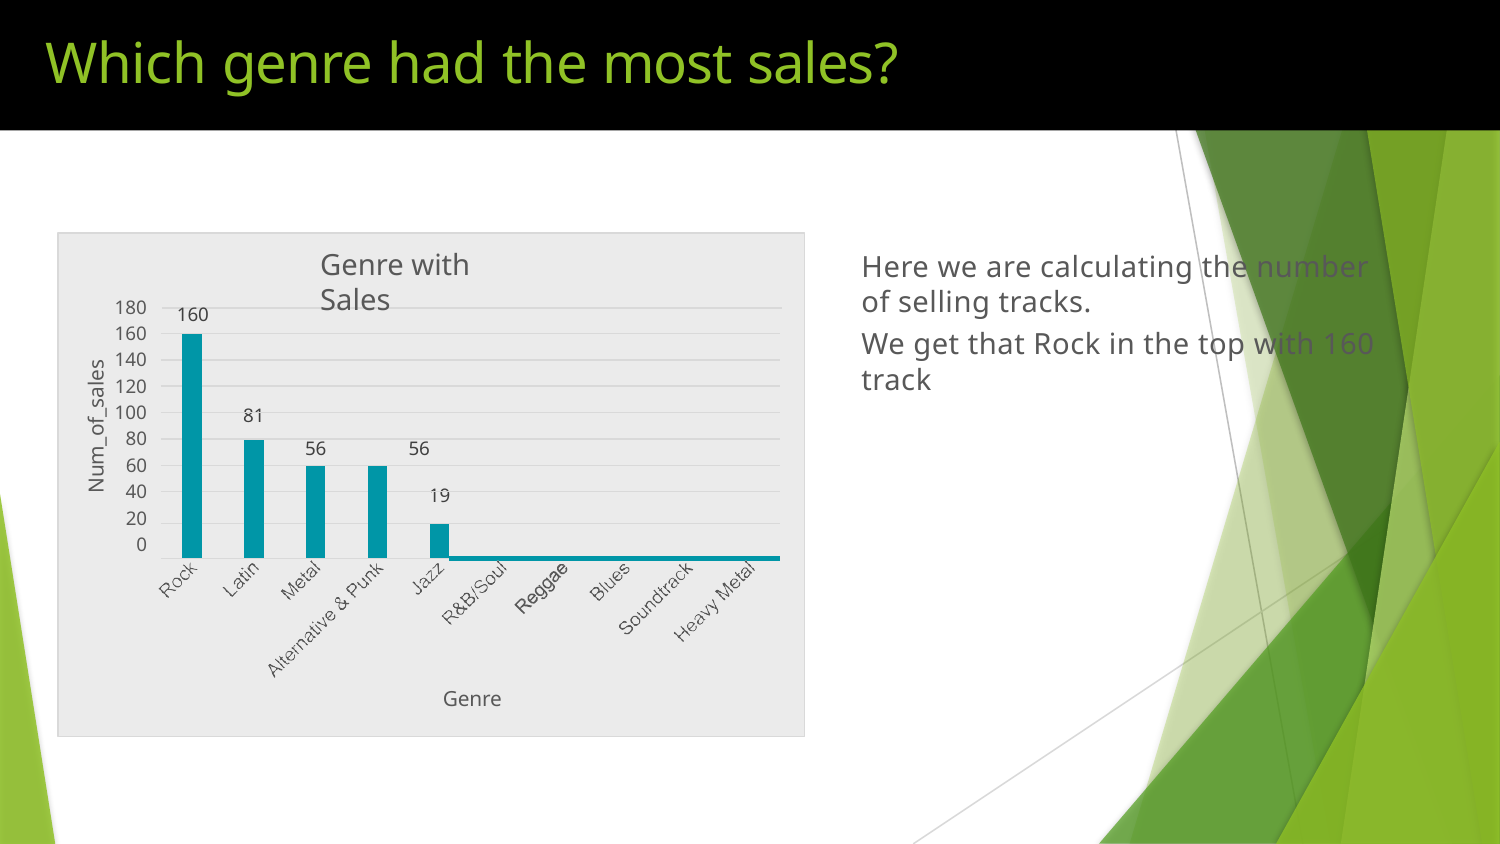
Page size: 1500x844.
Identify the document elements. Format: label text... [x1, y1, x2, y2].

text_box Here we are calculating the number of selling tracks. We get that Rock in the top with 160 track [859, 241, 1406, 438]
text_box [0, 0, 1500, 131]
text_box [158, 559, 755, 679]
title Which genre had the most sales? [43, 24, 940, 168]
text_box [57, 232, 805, 738]
